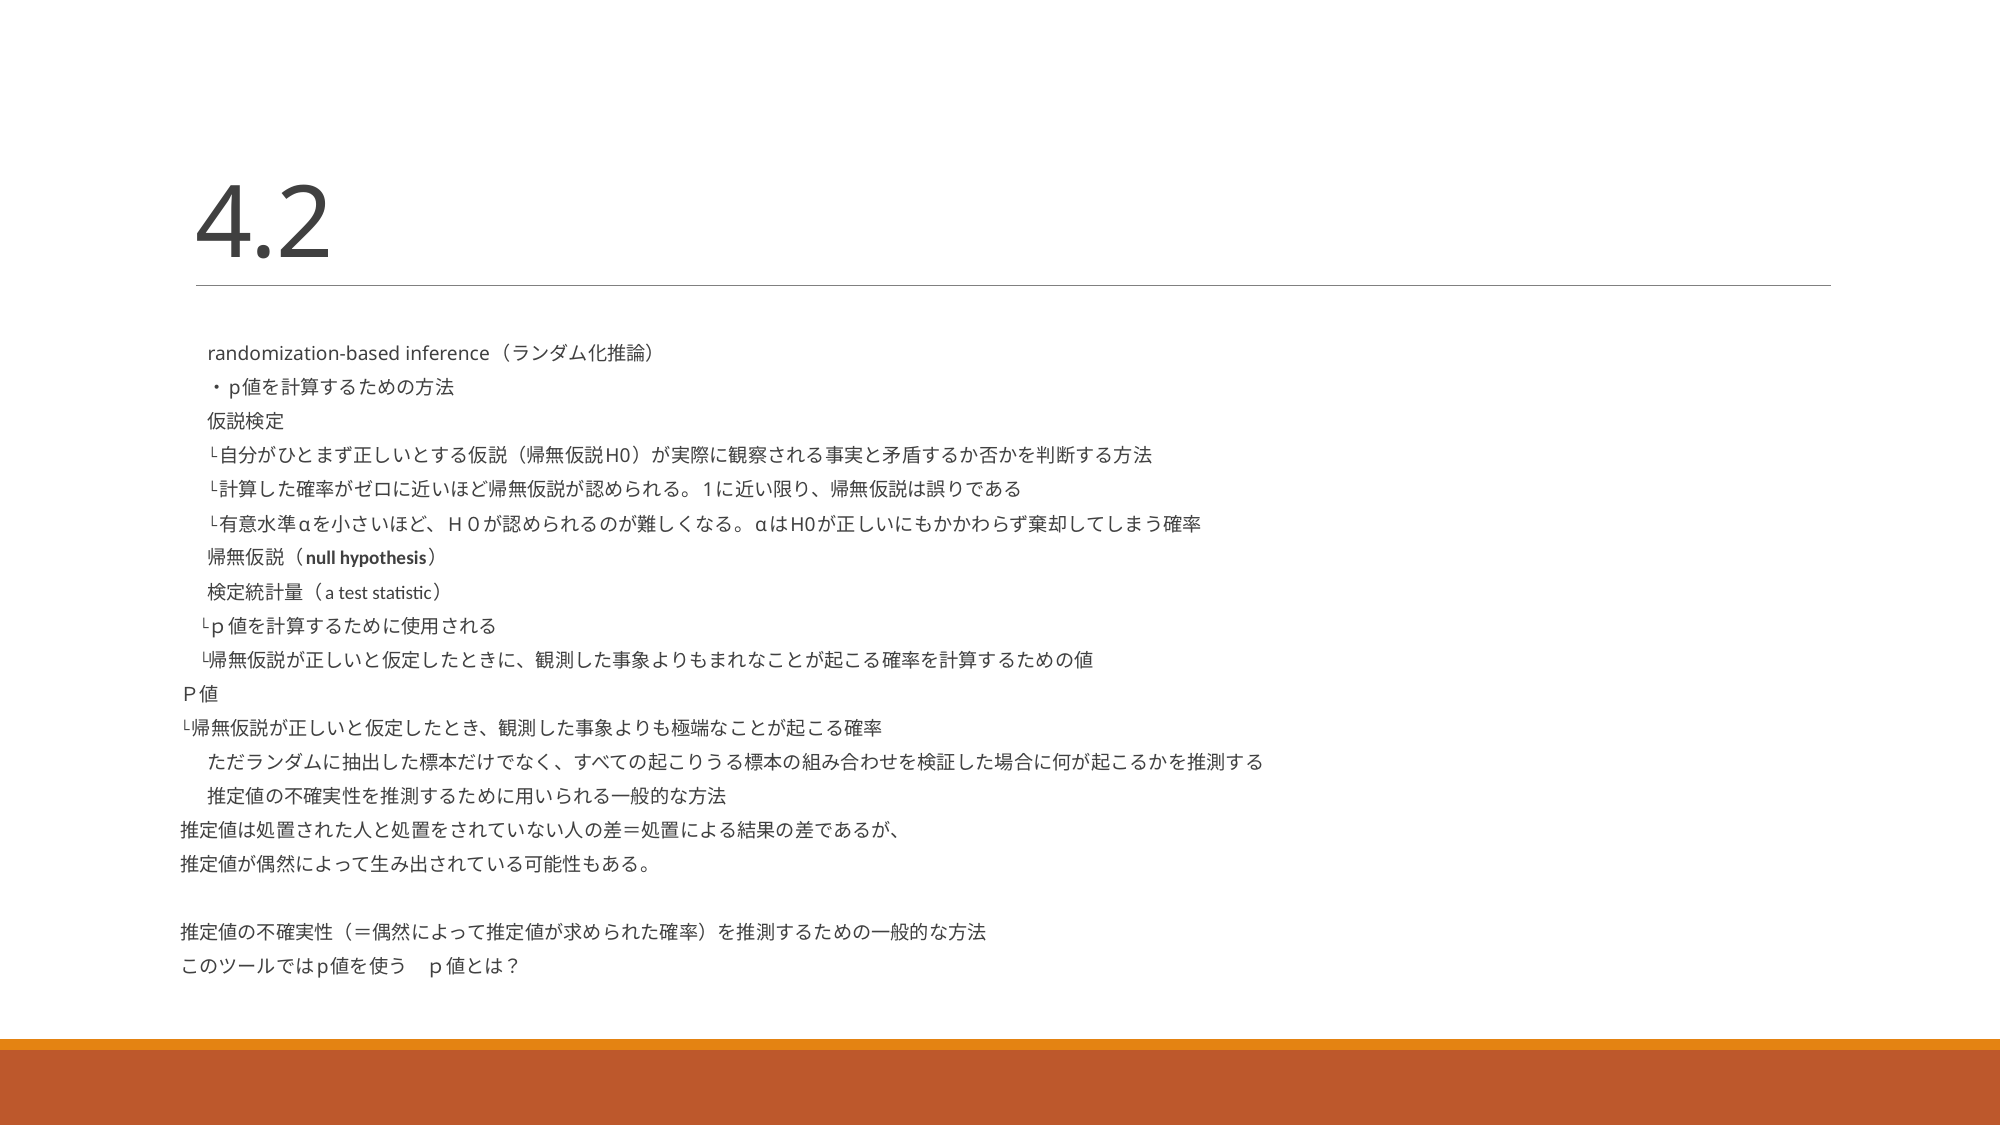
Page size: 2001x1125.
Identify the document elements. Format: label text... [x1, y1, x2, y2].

title 4.2 [180, 47, 1830, 285]
list randomization-based inference（ランダム化推論） ・p値を計算するための方法 仮説検定 └自分がひとまず正しいとする仮説（帰無仮説H0）が実際に観察される事実と矛盾するか否かを判断する方法 └計算した確率がゼロに近いほど帰無仮説が認められる。1に近い限り、帰無仮説は誤りである └有意水準αを小さいほど、H０が認められるのが難しくなる。αはH0が正しいにもかかわらず棄却してしまう確率 帰無仮説（null hypothesis） 検定統計量（a test statistic） └ｐ値を計算するために使用される └帰無仮説が正しいと仮定したときに、観測した事象よりもまれなことが起こる確率を計算するための値 Ｐ値 └帰無仮説が正しいと仮定したとき、観測した事象よりも極端なことが起こる確率 ただランダムに抽出した標本だけでなく、すべての起こりうる標本の組み合わせを検証した場合に何が起こるかを推測する 推定値の不確実性を推測するために用いられる一般的な方法 推定値は処置された人と処置をされていない人の差＝処置による結果の差であるが、 推定値が偶然によって生み出されている可能性もある。 推定値の不確実性（＝偶然によって推定値が求められた確率）を推測するための一般的な方法 このツールではp値を使う ｐ値とは？ [180, 336, 2000, 997]
